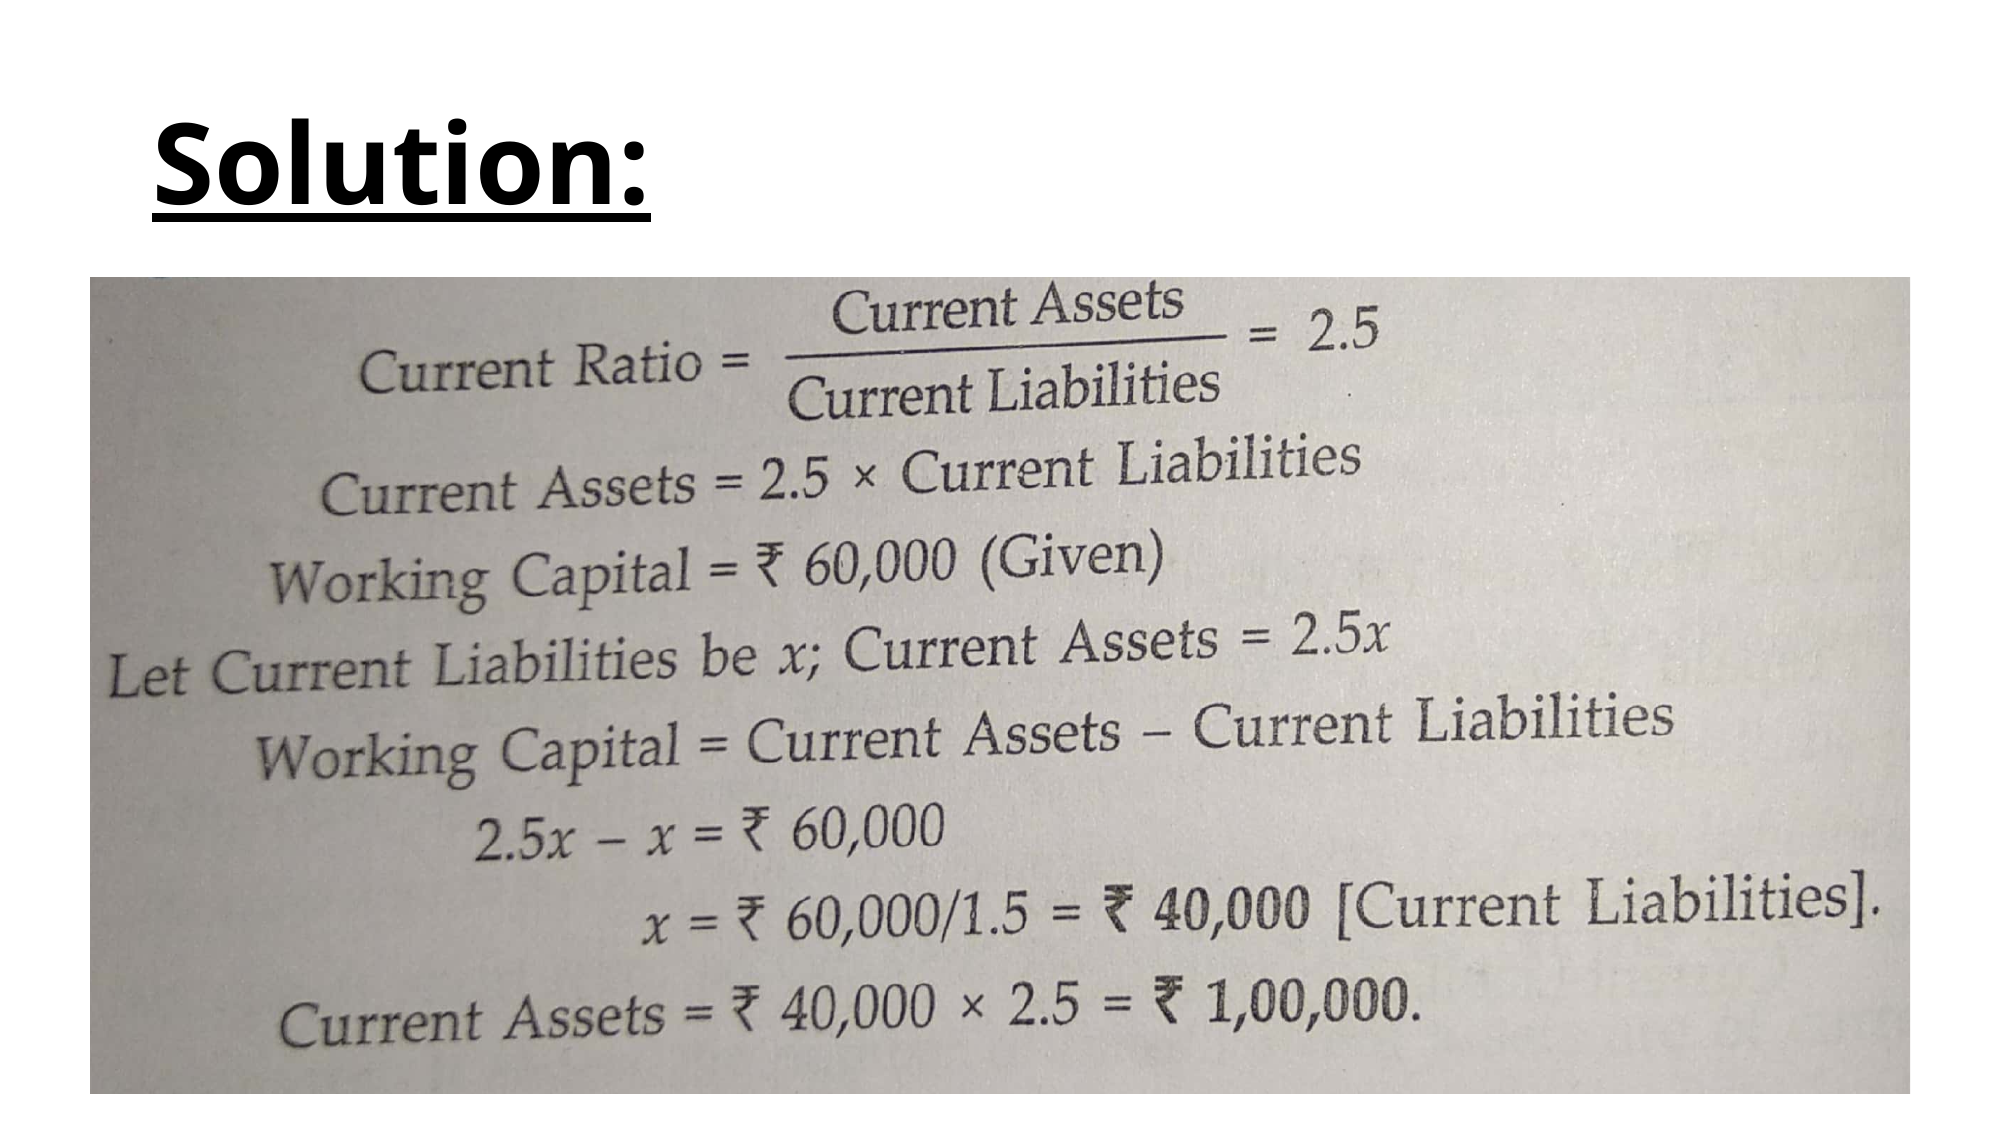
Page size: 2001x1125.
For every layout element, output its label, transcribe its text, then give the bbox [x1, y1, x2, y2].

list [89, 277, 1910, 1094]
title Solution: [137, 59, 1863, 277]
